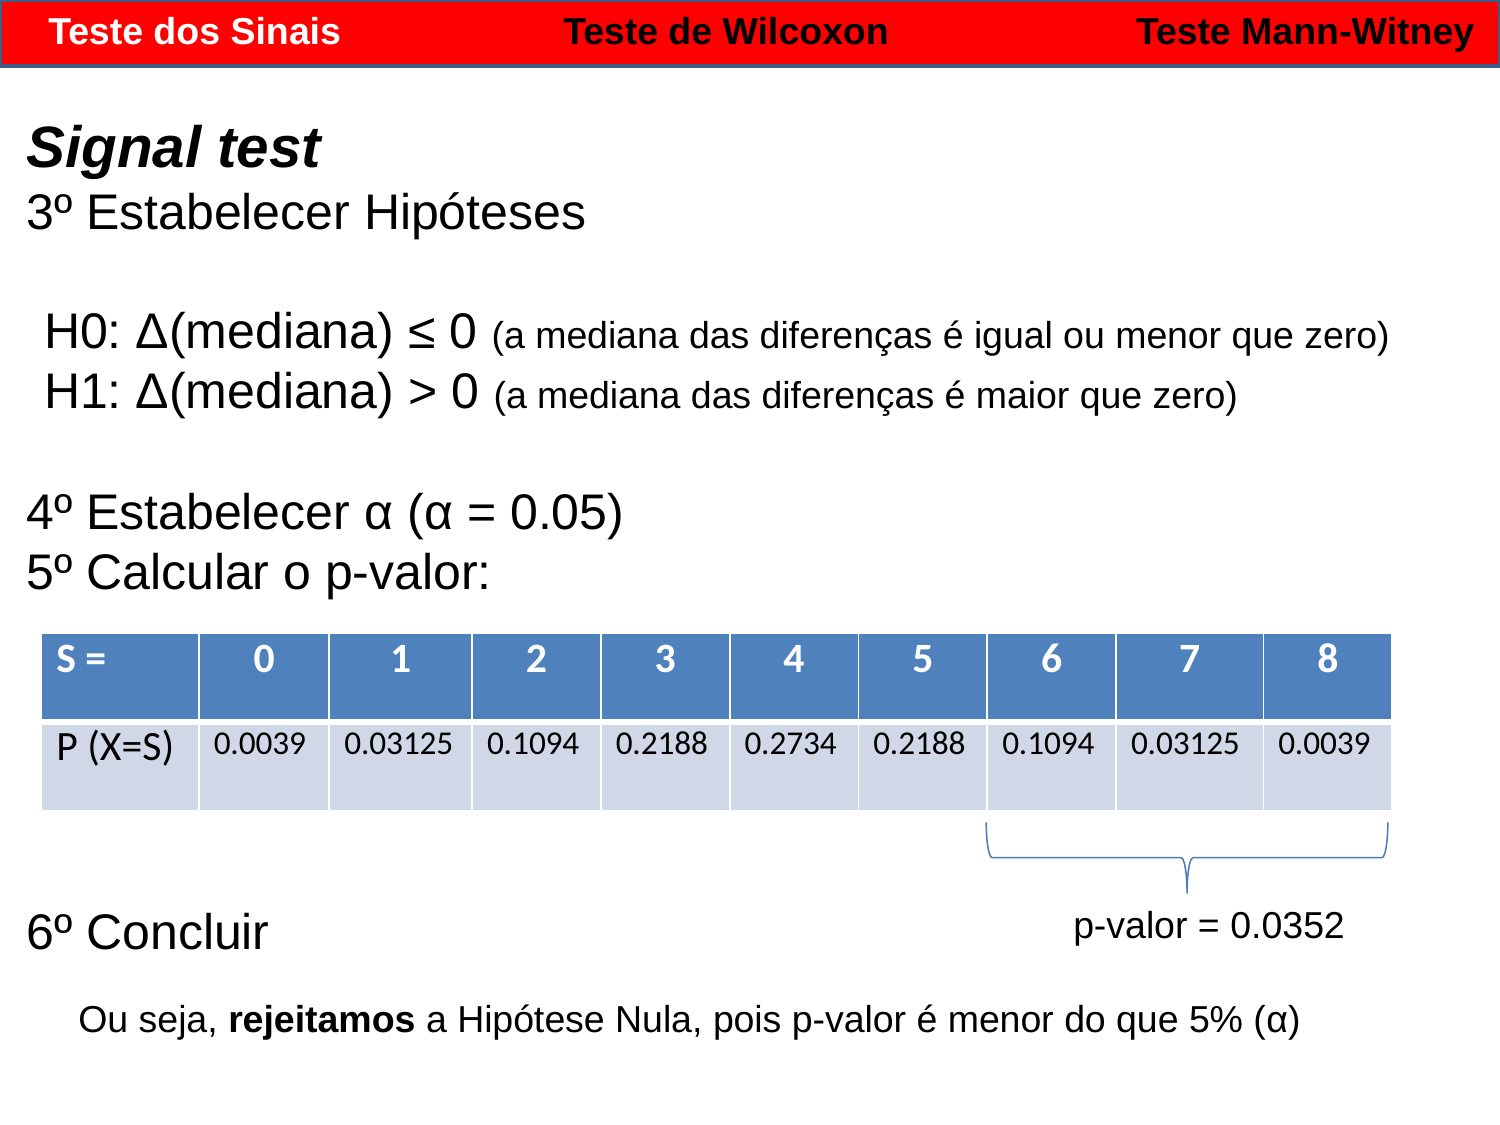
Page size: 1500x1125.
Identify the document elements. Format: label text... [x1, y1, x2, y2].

text_box Teste de Wilcoxon [478, 0, 975, 60]
table_header 4 [731, 634, 858, 719]
table_header 3 [602, 634, 729, 719]
text_box Ou seja, rejeitamos a Hipótese Nula, pois p-valor é menor do que 5% (α) [63, 987, 1316, 1048]
table_header 1 [330, 634, 471, 719]
text_box Signal test 3º Estabelecer Hipóteses 4º Estabelecer α (α = 0.05) 5º Calcular o p-valor: 6º Concluir [11, 101, 1483, 1027]
text_box Teste Mann-Witney [1110, 0, 1500, 60]
table_header 6 [988, 634, 1115, 719]
table_header 8 [1264, 634, 1391, 719]
table_cell P (X=S) [42, 725, 198, 810]
text_box p-valor = 0.0352 [1058, 893, 1360, 953]
table_cell 0.2188 [859, 725, 986, 810]
text_box [0, 0, 1500, 68]
table_cell 0.03125 [1117, 725, 1263, 810]
table_header S = [42, 634, 198, 719]
table_cell 0.1094 [988, 725, 1115, 810]
text_box H0: Δ(mediana) ≤ 0 (a mediana das diferenças é igual ou menor que zero) H1: Δ(mediana) > 0 (a mediana das diferenças é maior que zero) [29, 290, 1447, 486]
text_box [985, 822, 1389, 893]
table_header 0 [200, 634, 328, 719]
table_cell 0.2188 [602, 725, 729, 810]
table_cell 0.1094 [473, 725, 600, 810]
table_header 5 [859, 634, 986, 719]
table_cell 0.2734 [731, 725, 858, 810]
table_header 2 [473, 634, 600, 719]
text_box Teste dos Sinais [0, 0, 390, 60]
table_cell 0.03125 [330, 725, 471, 810]
table_cell 0.0039 [200, 725, 328, 810]
table_cell 0.0039 [1264, 725, 1391, 810]
table_header 7 [1117, 634, 1263, 719]
